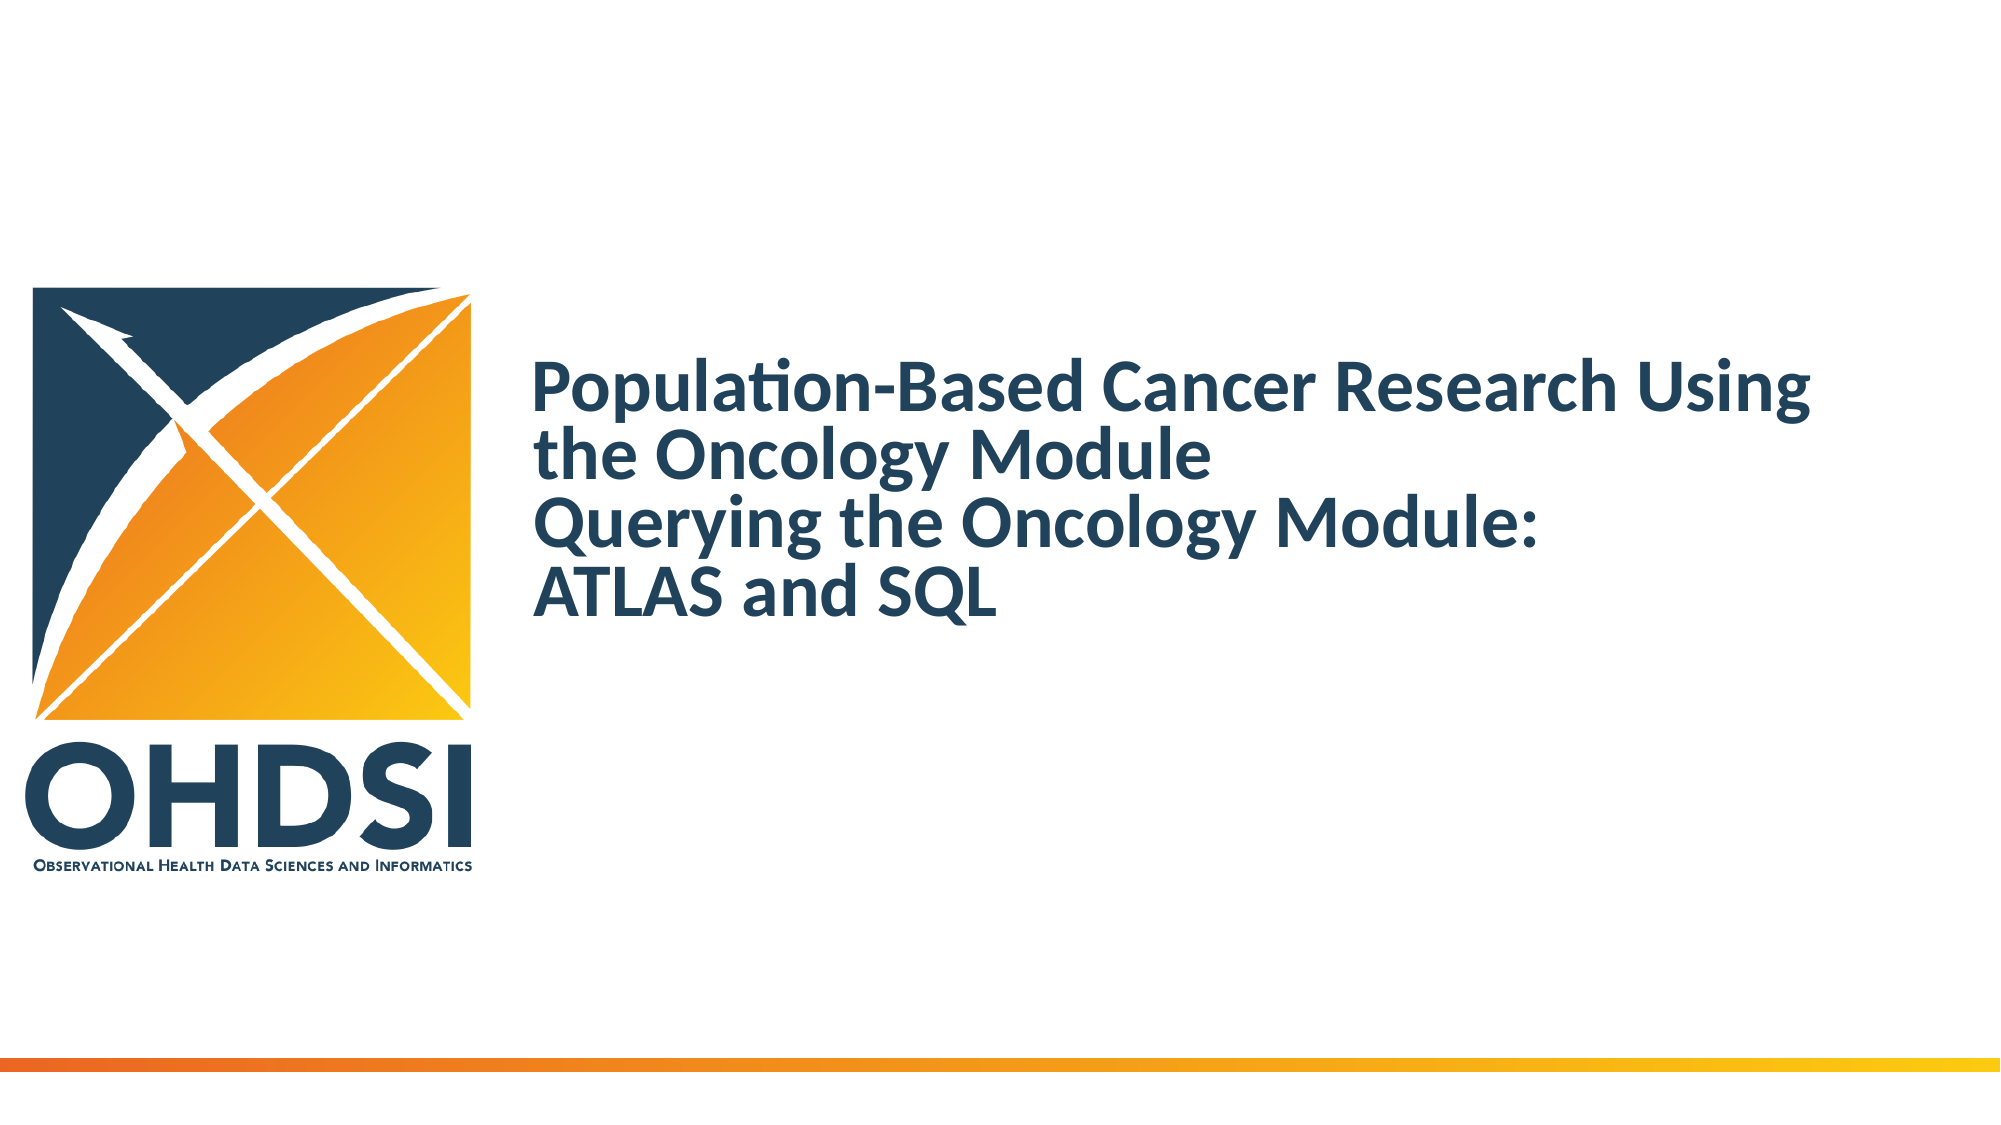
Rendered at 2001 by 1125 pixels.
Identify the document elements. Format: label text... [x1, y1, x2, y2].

title Population-Based Cancer Research Using the Oncology Module Querying the Oncology Module: ATLAS and SQL [516, 349, 1850, 638]
picture [0, 237, 529, 920]
